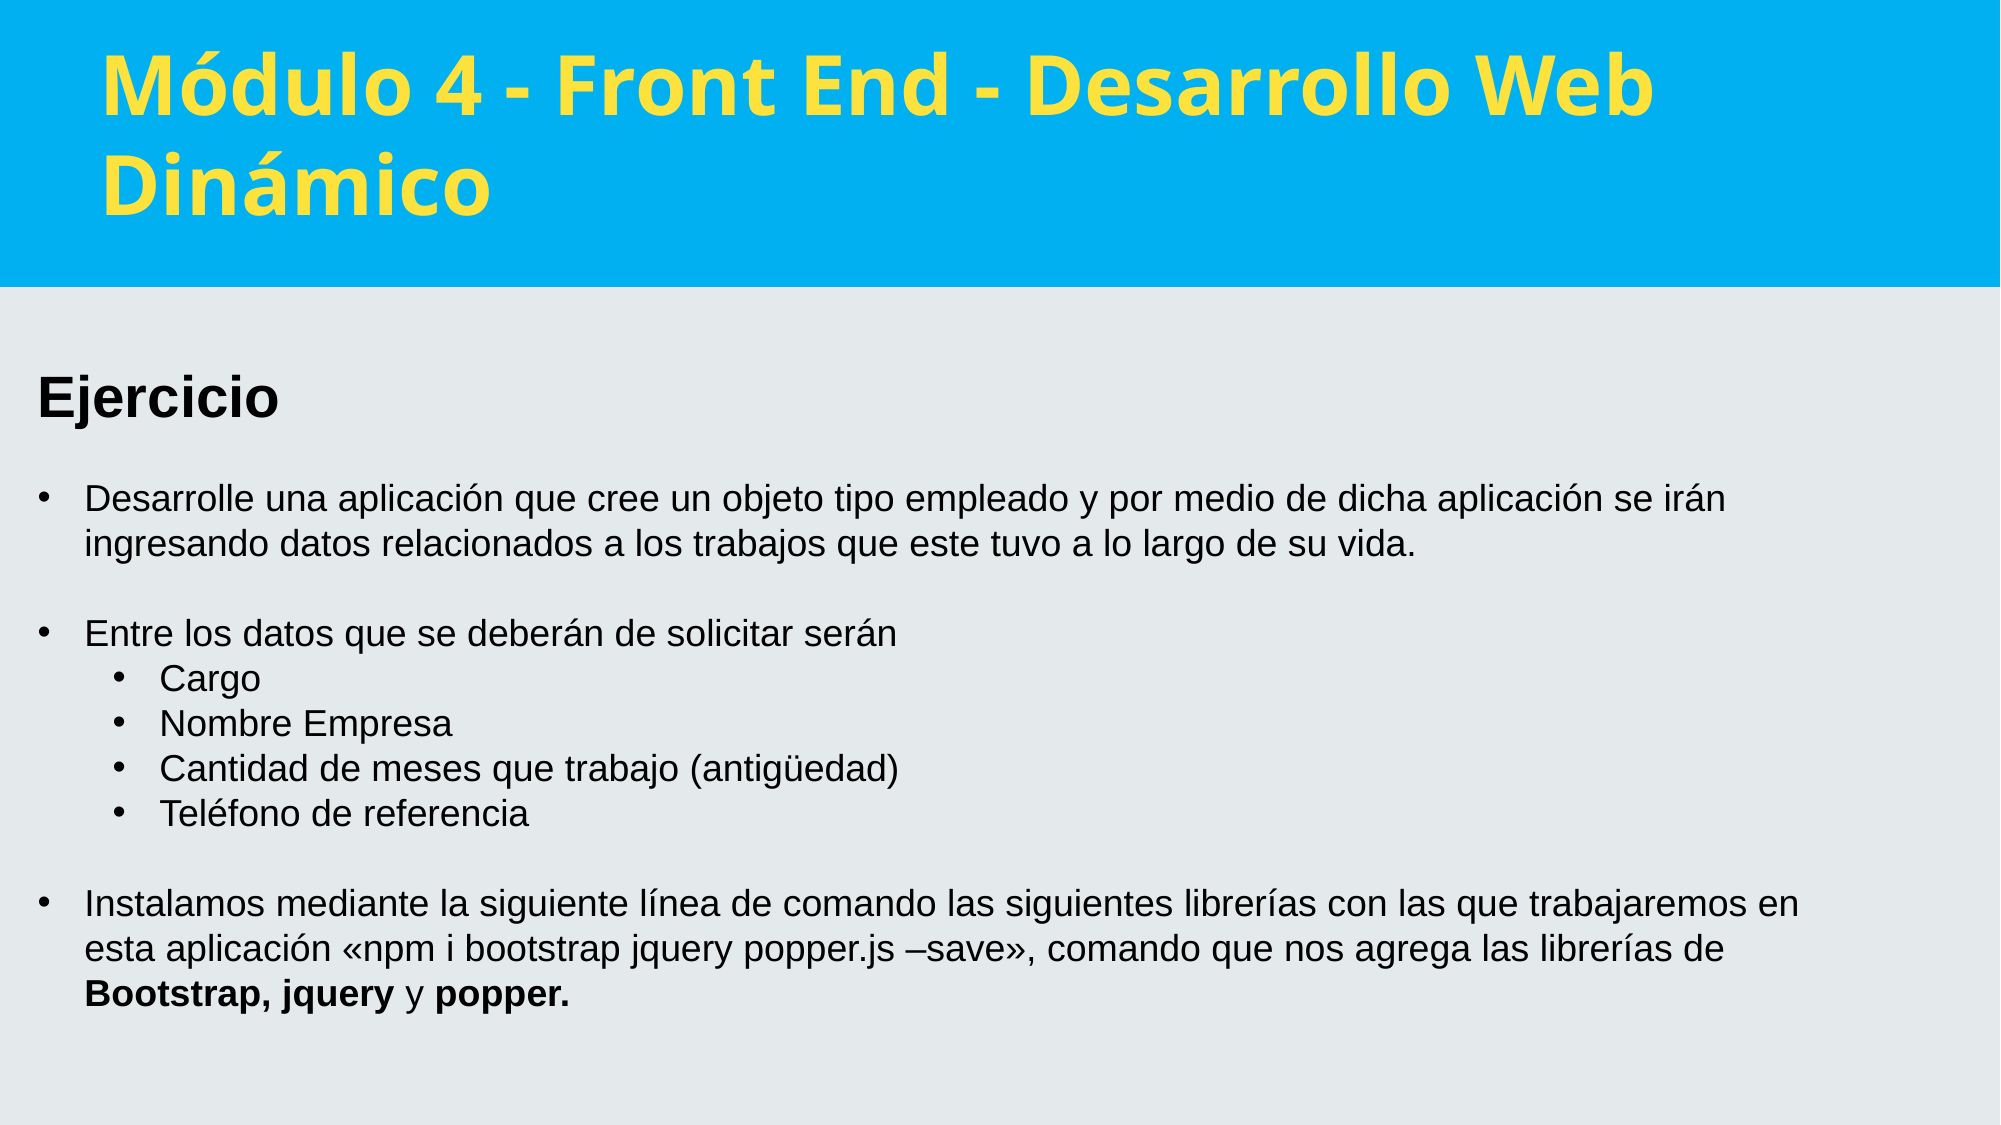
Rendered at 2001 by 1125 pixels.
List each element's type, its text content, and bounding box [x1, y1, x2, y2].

text_box Ejercicio Desarrolle una aplicación que cree un objeto tipo empleado y por medio de dicha aplicación se irán ingresando datos relacionados a los trabajos que este tuvo a lo largo de su vida. Entre los datos que se deberán de solicitar serán Cargo Nombre Empresa Cantidad de meses que trabajo (antigüedad) Teléfono de referencia Instalamos mediante la siguiente línea de comando las siguientes librerías con las que trabajaremos en esta aplicación «npm i bootstrap jquery popper.js –save», comando que nos agrega las librerías de Bootstrap, jquery y popper. [17, 286, 1844, 1086]
text_box [0, 0, 2000, 287]
text_box Módulo 4 - Front End - Desarrollo Web Dinámico [92, 24, 1901, 222]
